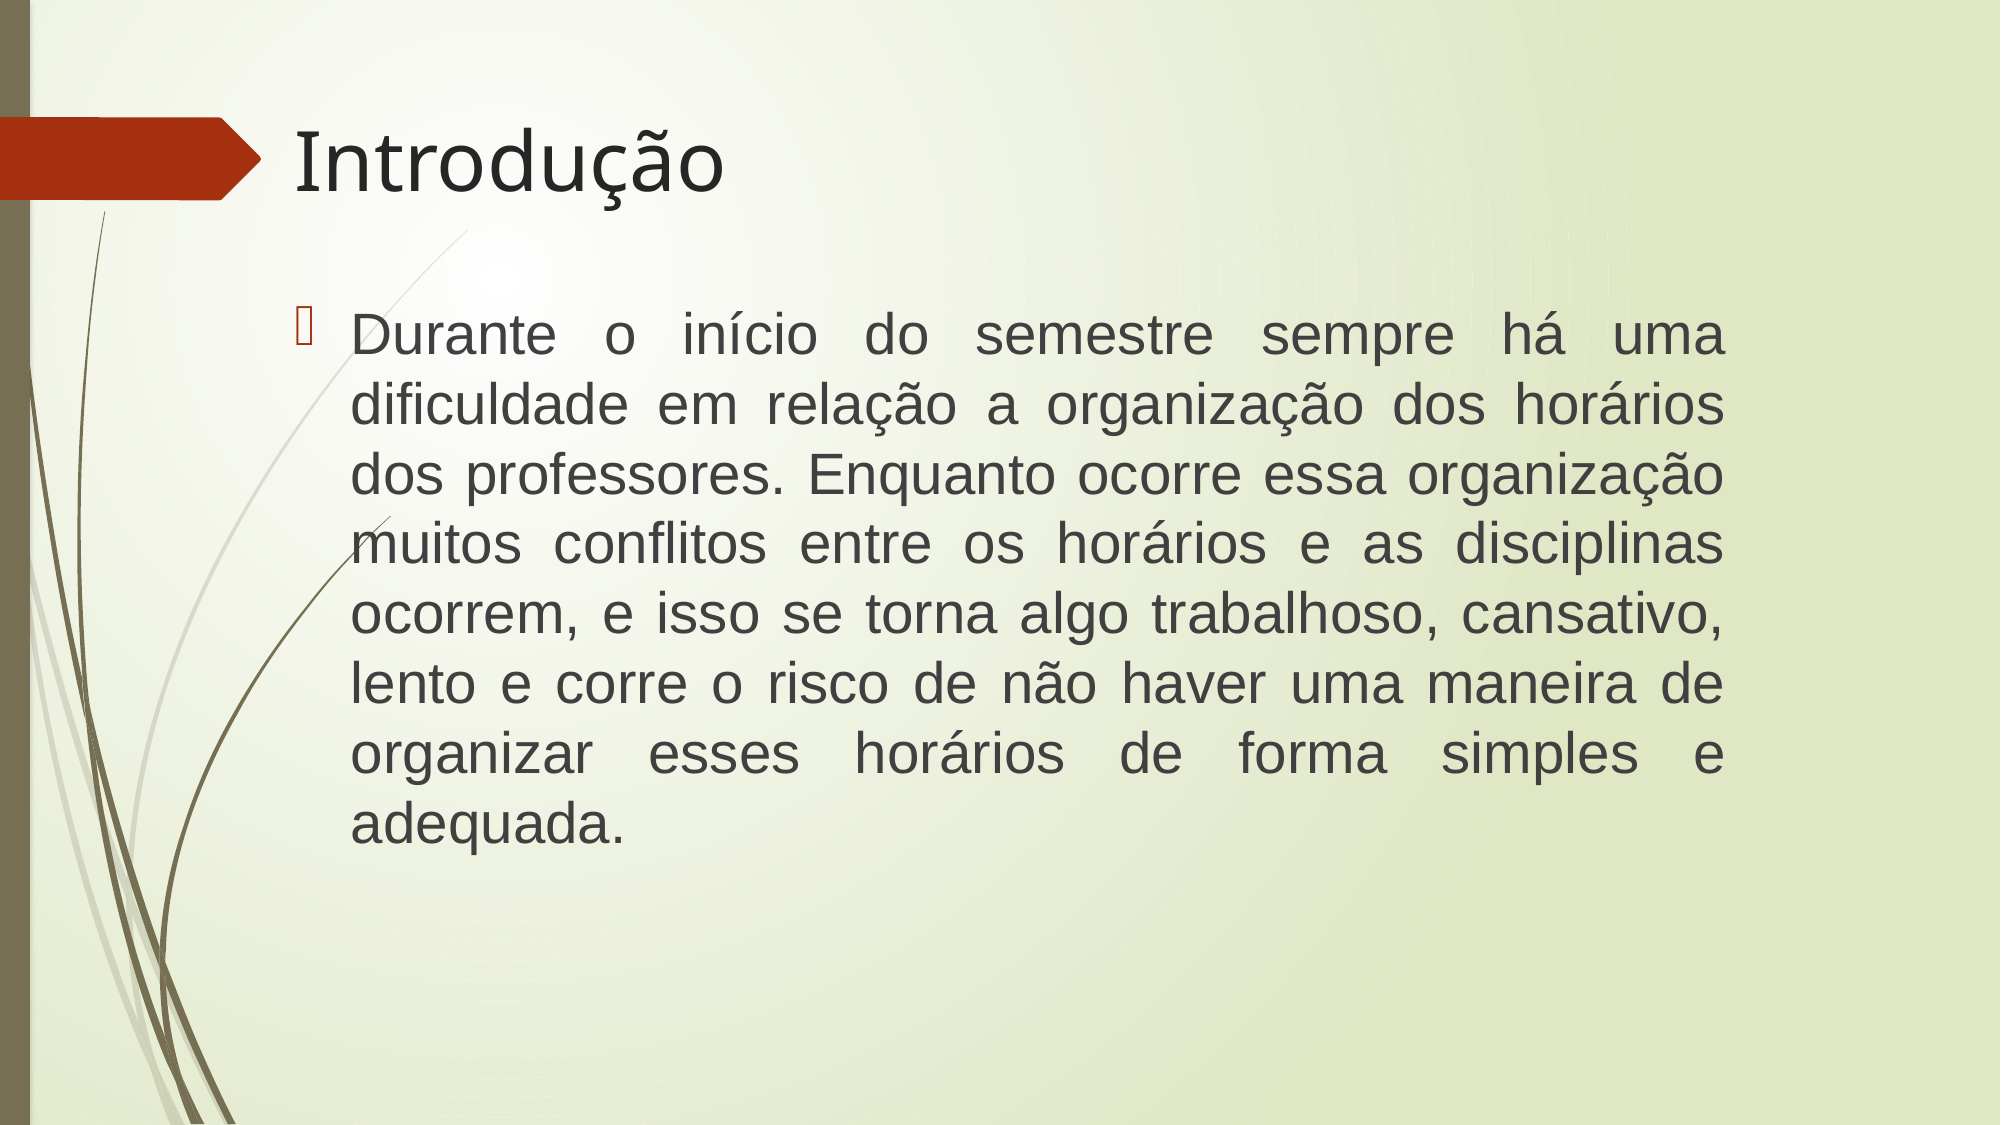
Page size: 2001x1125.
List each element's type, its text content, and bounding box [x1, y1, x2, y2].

list Durante o início do semestre sempre há uma dificuldade em relação a organização dos horários dos professores. Enquanto ocorre essa organização muitos conflitos entre os horários e as disciplinas ocorrem, e isso se torna algo trabalhoso, cansativo, lento e corre o risco de não haver uma maneira de organizar esses horários de forma simples e adequada. [279, 288, 1743, 909]
title Introdução [279, 100, 1742, 212]
